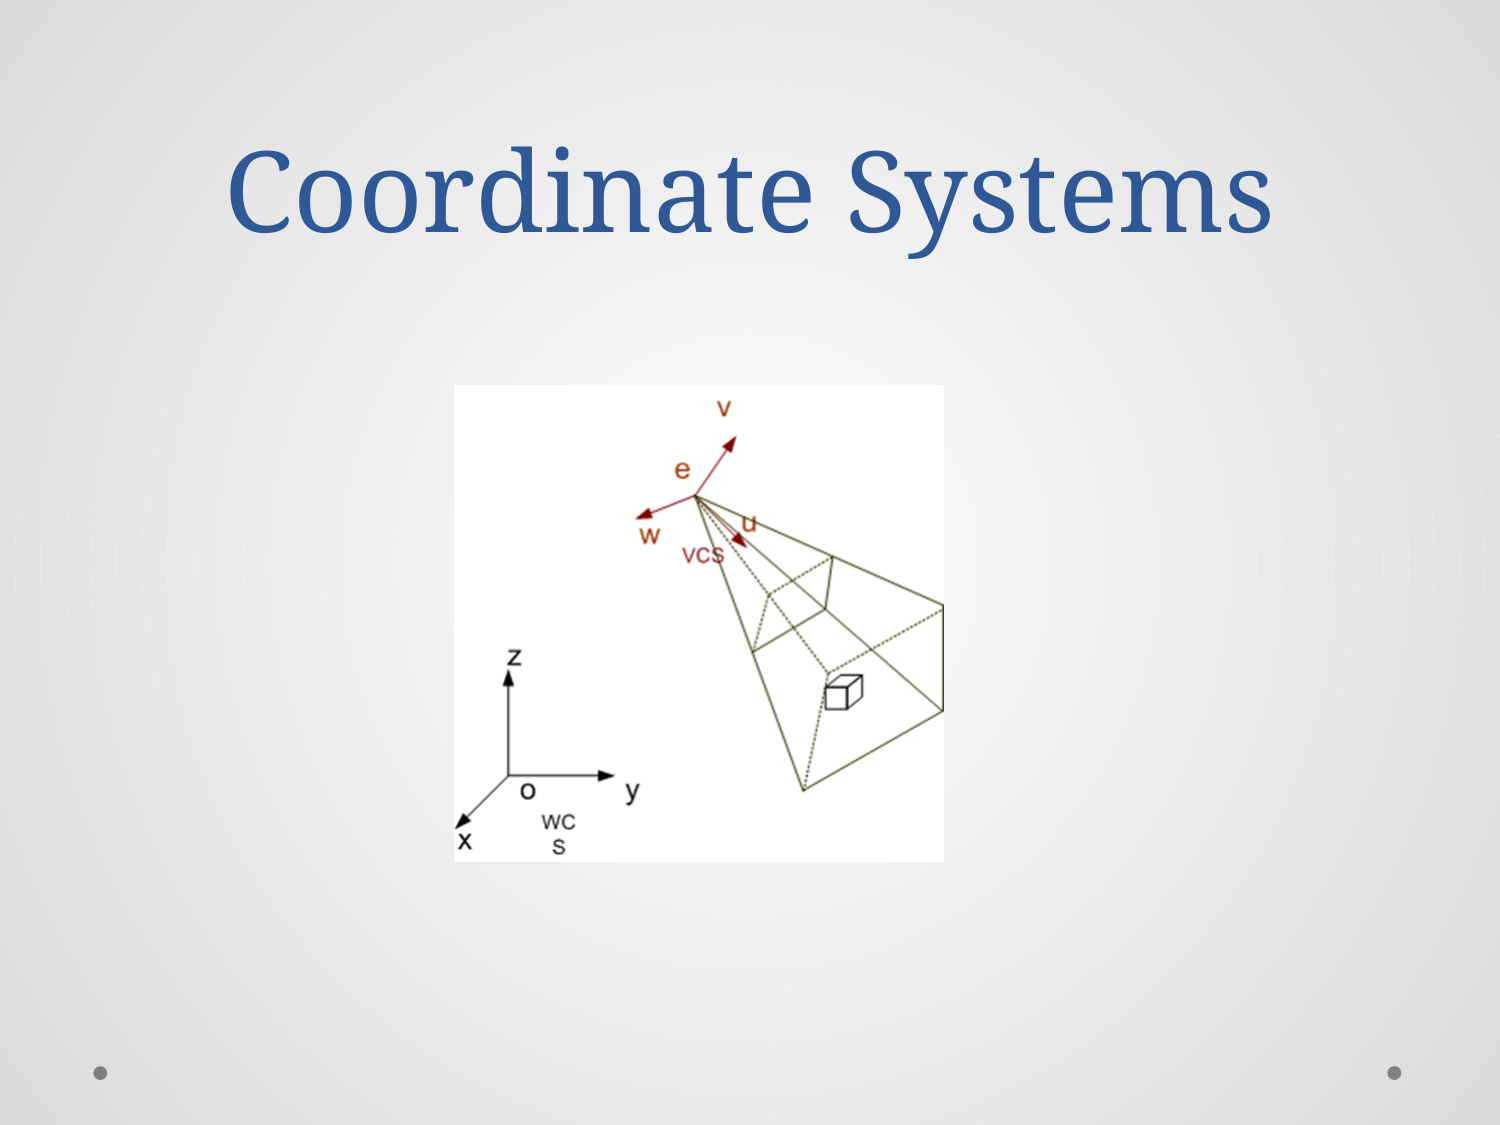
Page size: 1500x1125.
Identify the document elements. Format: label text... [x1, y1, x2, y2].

title Coordinate Systems [75, 0, 1425, 263]
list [454, 385, 944, 862]
